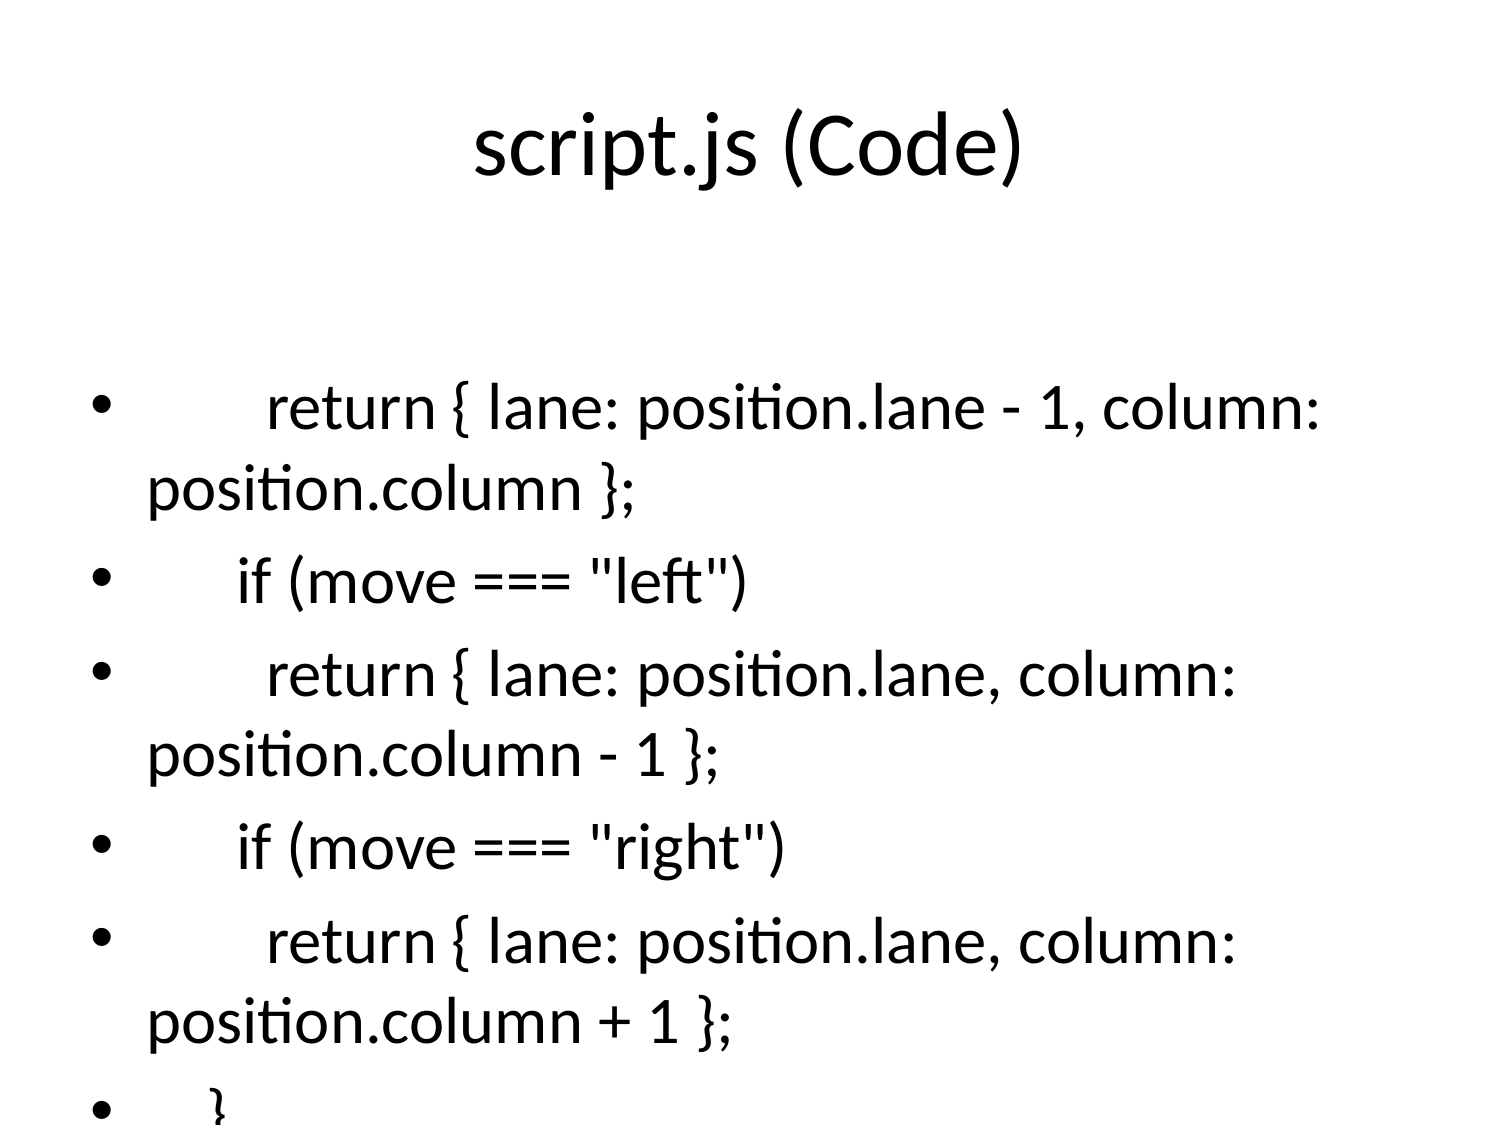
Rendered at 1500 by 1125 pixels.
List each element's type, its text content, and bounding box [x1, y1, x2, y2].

title script.js (Code) [75, 45, 1425, 233]
list return { lane: position.lane - 1, column: position.column }; if (move === "left") return { lane: position.lane, column: position.column - 1 }; if (move === "right") return { lane: position.lane, column: position.column + 1 }; }, { lane: currentLane, column: currentColumn } ); if (direction === "forward") { if ( lanes[finalPositions.lane + 1].type === "forest" && lanes[finalPositions.lane + 1].occupiedPositions.has( finalPositions.column ) ) return; if (!stepStartTimestamp) startMoving = true; addLane(); } else if (direction === "backward") { if (finalPositions.lane === 0) return; if ( lanes[finalPositions.lane - 1].type === "forest" && lanes[finalPositions.lane - 1].occup [75, 262, 1425, 1005]
